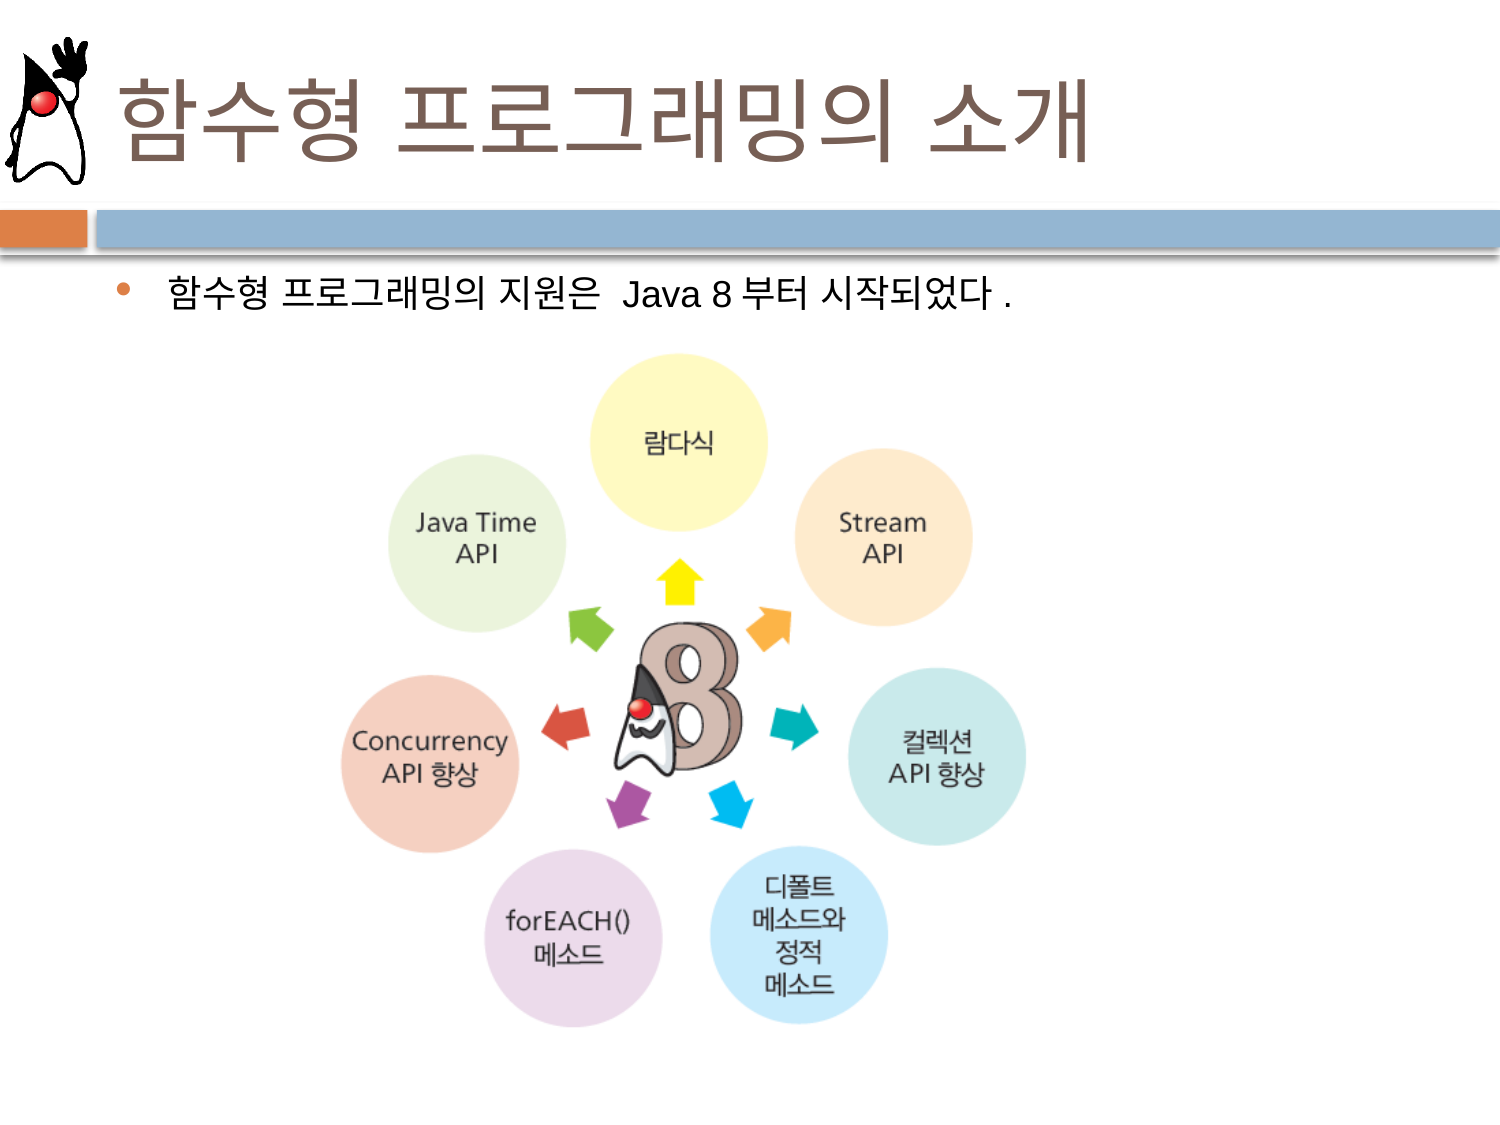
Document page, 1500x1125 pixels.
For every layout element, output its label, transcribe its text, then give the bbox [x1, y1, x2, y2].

title 함수형 프로그래밍의 소개 [100, 37, 1438, 200]
list 함수형 프로그래밍의 지원은 Java 8부터 시작되었다. [100, 262, 1438, 1000]
picture [323, 334, 1048, 1041]
picture [5, 37, 88, 185]
